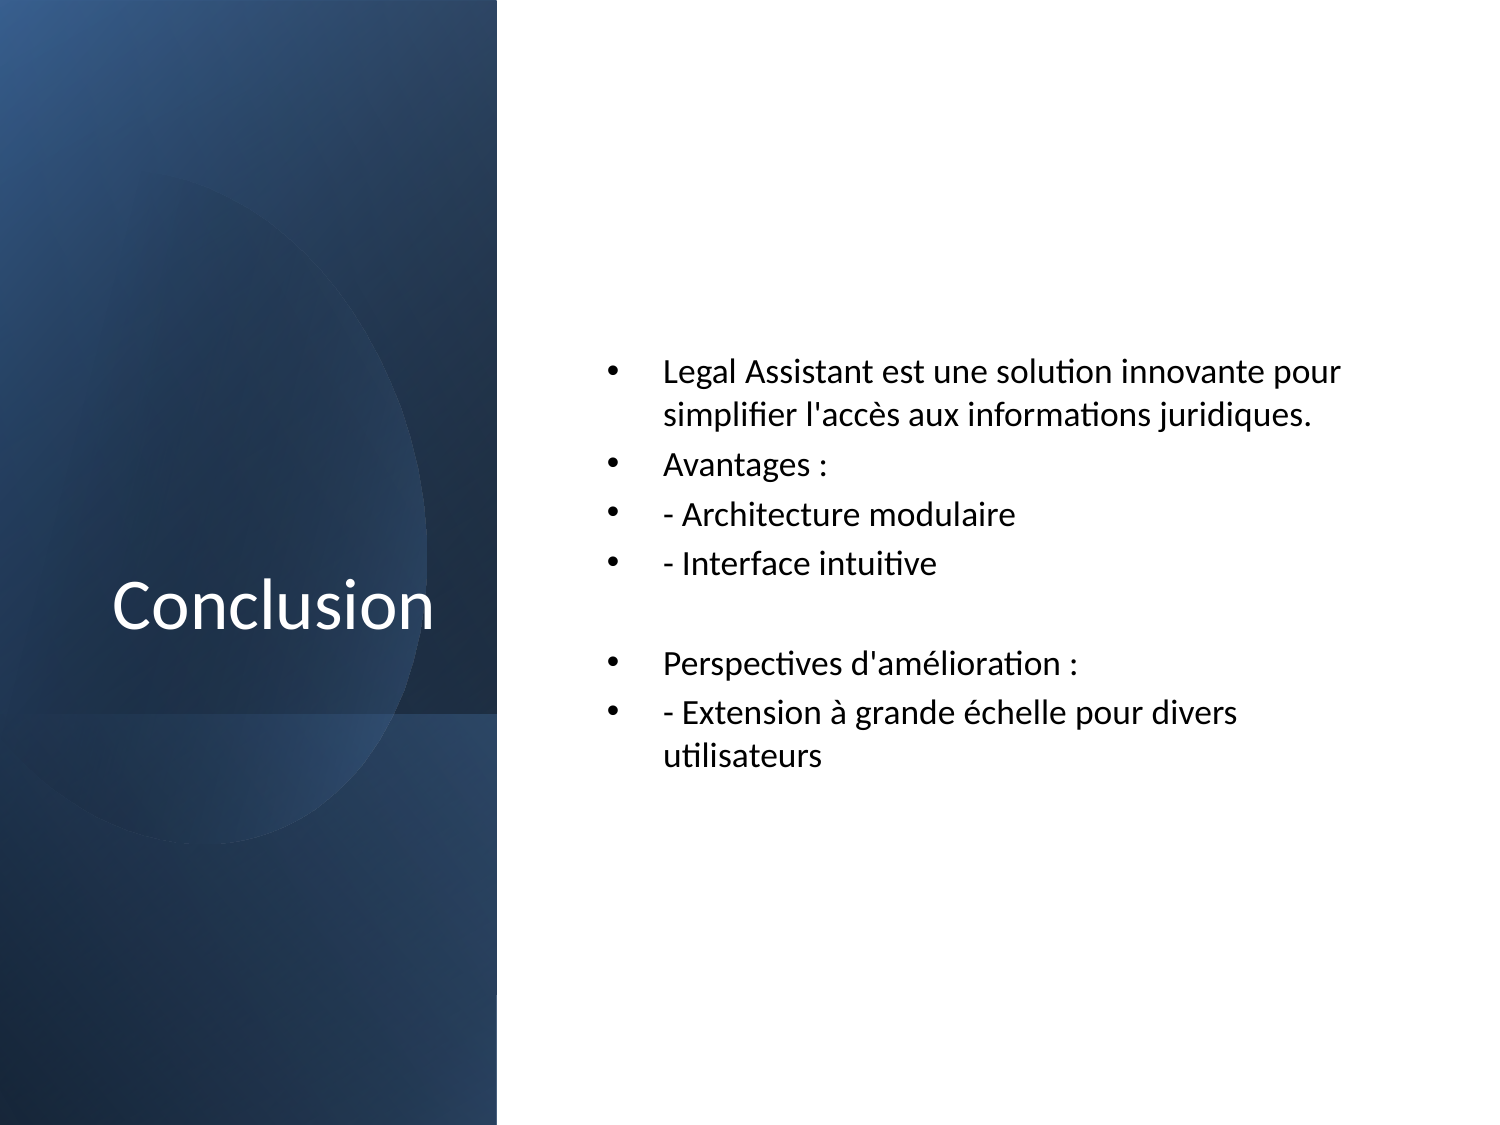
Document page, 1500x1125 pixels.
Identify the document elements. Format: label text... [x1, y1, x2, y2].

text_box [499, 0, 1500, 1125]
list Legal Assistant est une solution innovante pour simplifier l'accès aux informations juridiques. Avantages : - Architecture modulaire - Interface intuitive Perspectives d'amélioration : - Extension à grande échelle pour divers utilisateurs [591, 106, 1399, 1017]
text_box [0, 0, 499, 1125]
title Conclusion [57, 96, 452, 652]
